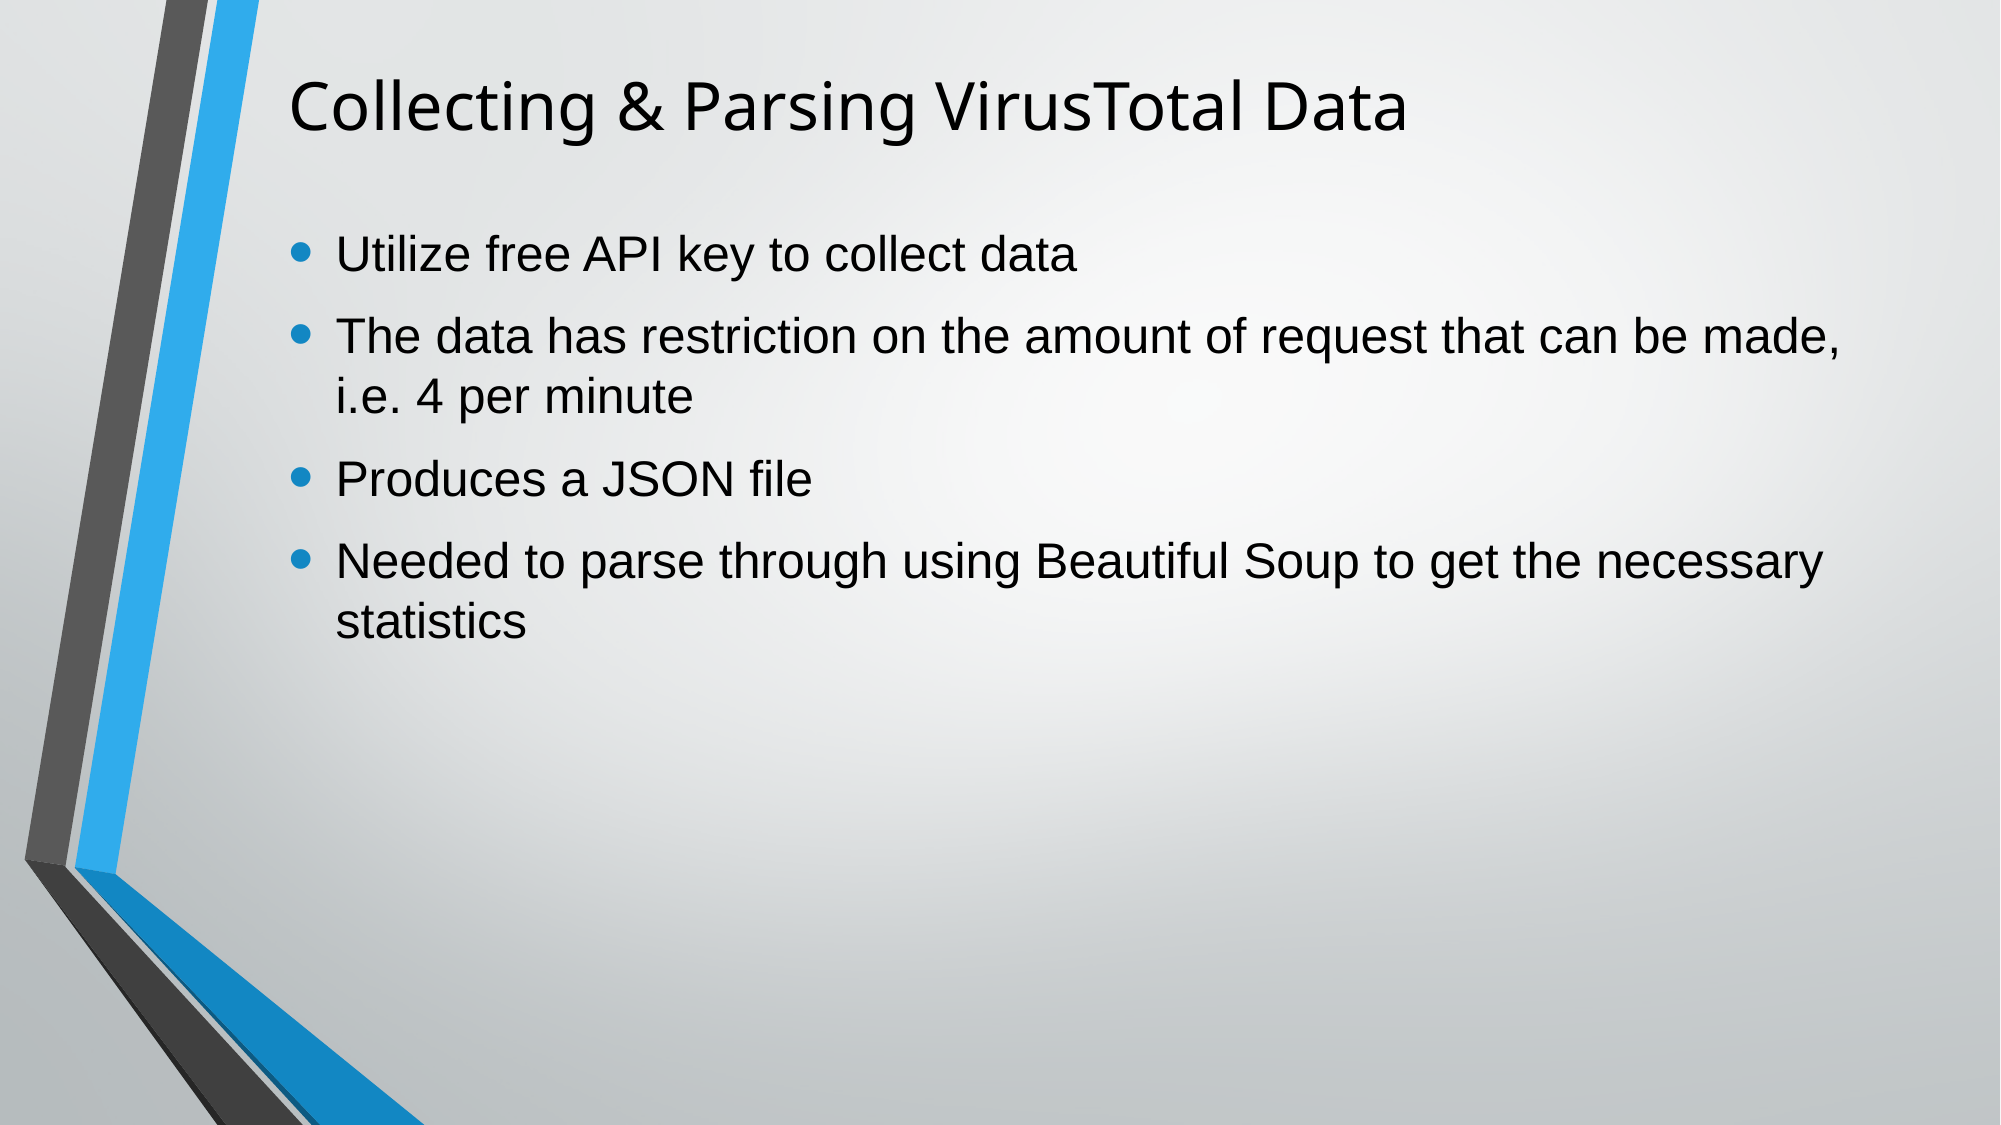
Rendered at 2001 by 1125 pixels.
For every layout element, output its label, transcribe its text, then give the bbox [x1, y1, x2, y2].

title Collecting & Parsing VirusTotal Data [273, 14, 1918, 178]
list Utilize free API key to collect data The data has restriction on the amount of request that can be made, i.e. 4 per minute Produces a JSON file Needed to parse through using Beautiful Soup to get the necessary statistics [273, 178, 1918, 692]
